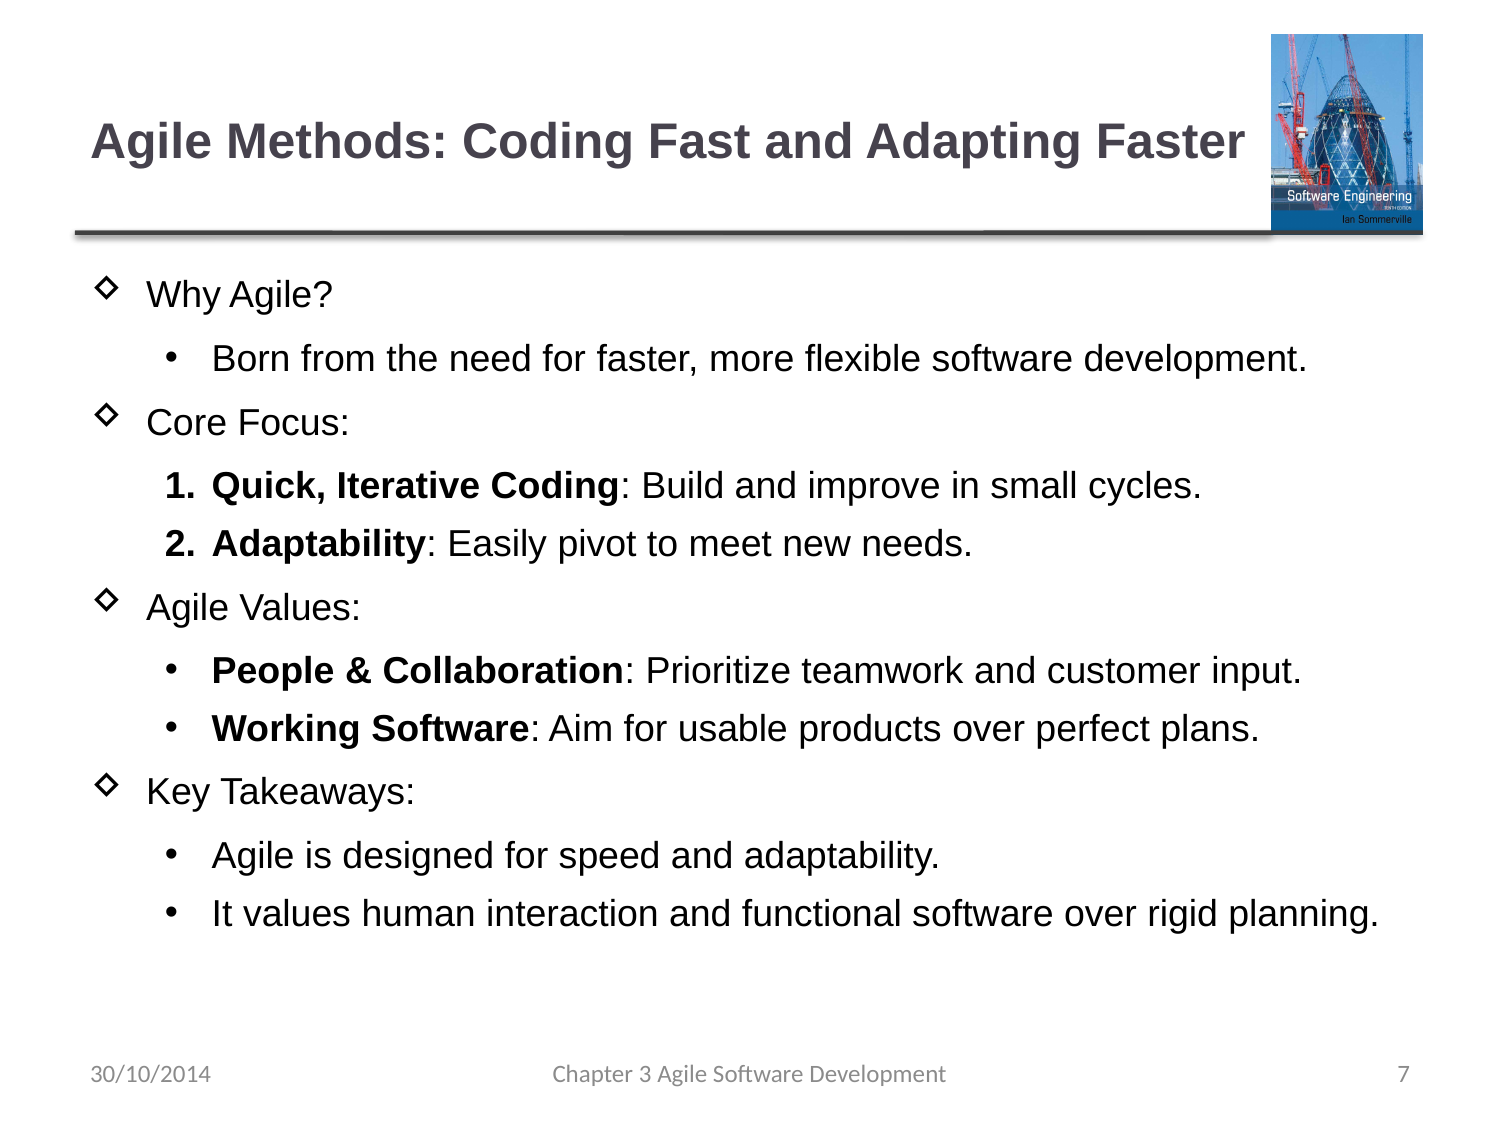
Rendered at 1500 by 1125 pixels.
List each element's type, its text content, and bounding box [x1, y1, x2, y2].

footer Chapter 3 Agile Software Development [512, 1042, 988, 1103]
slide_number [75, 1042, 425, 1103]
slide_number 7 [1074, 1042, 1425, 1103]
list Why Agile? Born from the need for faster, more flexible software development. Core Focus: Quick, Iterative Coding: Build and improve in small cycles. Adaptability: Easily pivot to meet new needs. Agile Values: People & Collaboration: Prioritize teamwork and customer input. Working Software: Aim for usable products over perfect plans. Key Takeaways: Agile is designed for speed and adaptability. It values human interaction and functional software over rigid planning. [75, 262, 1425, 1005]
picture [1271, 34, 1423, 230]
title Agile Methods: Coding Fast and Adapting Faster [74, 44, 1272, 233]
